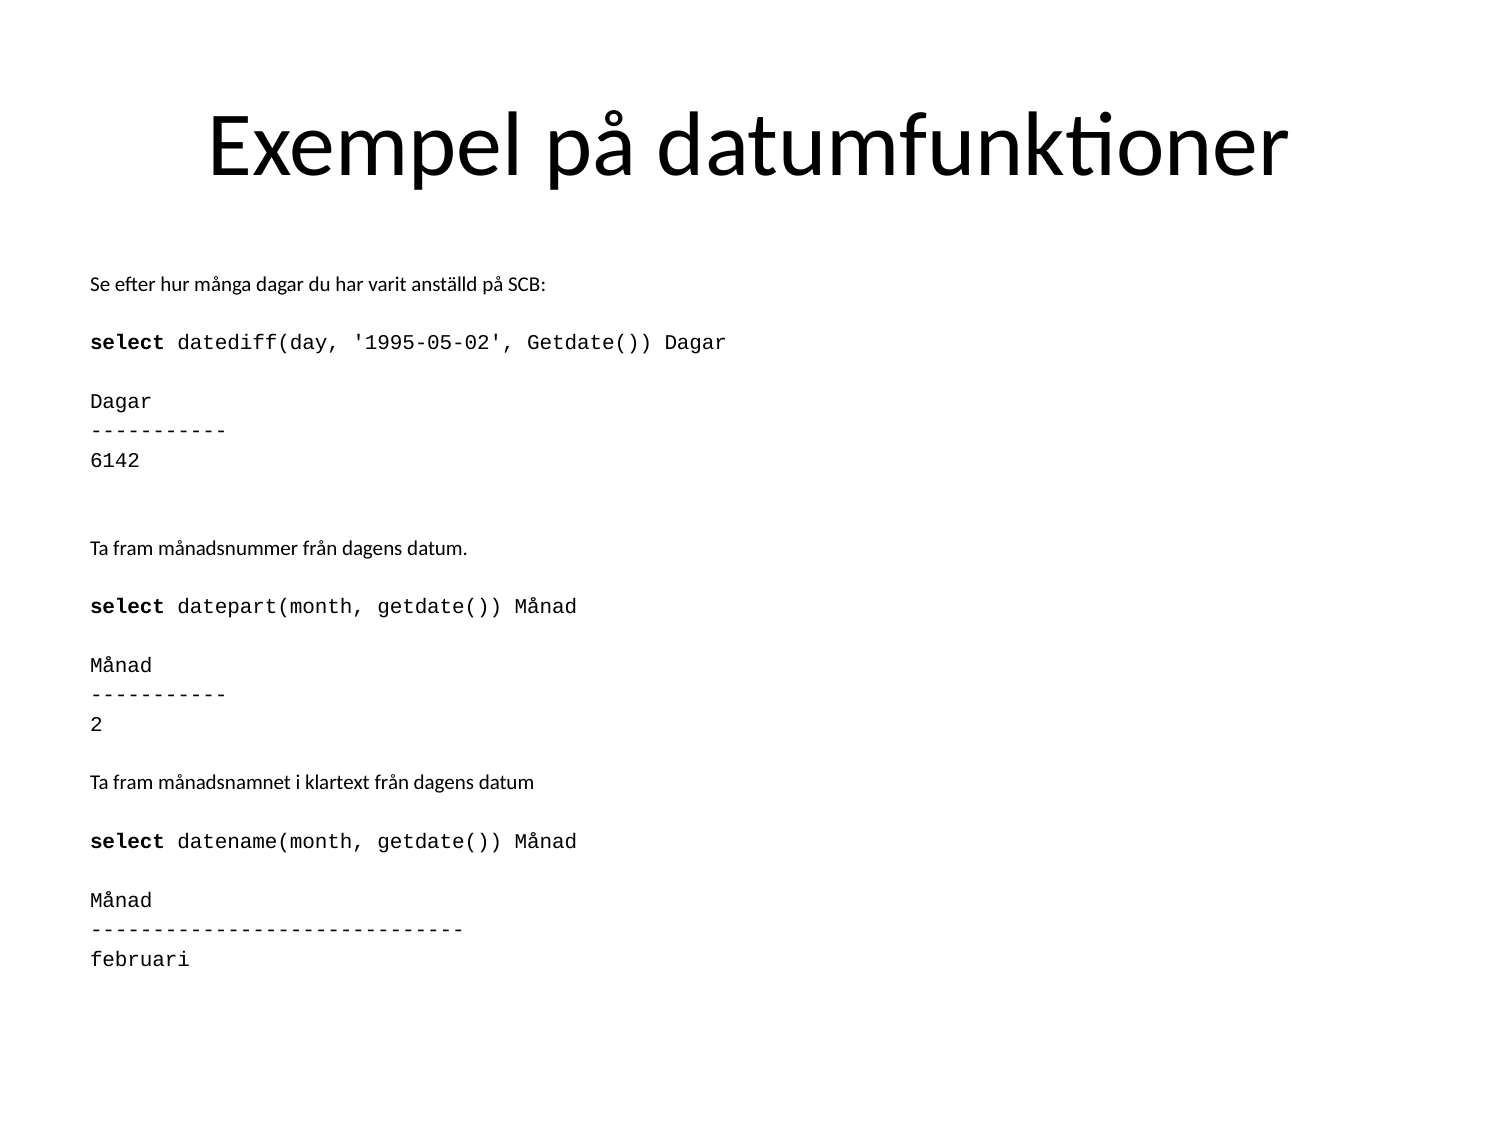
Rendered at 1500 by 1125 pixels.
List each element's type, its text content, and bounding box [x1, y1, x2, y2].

title Exempel på datumfunktioner [75, 45, 1425, 233]
list Se efter hur många dagar du har varit anställd på SCB: select datediff(day, '1995-05-02', Getdate()) Dagar Dagar ----------- 6142 Ta fram månadsnummer från dagens datum. select datepart(month, getdate()) Månad Månad ----------- 2 Ta fram månadsnamnet i klartext från dagens datum select datename(month, getdate()) Månad Månad ------------------------------ februari [75, 262, 1425, 1005]
